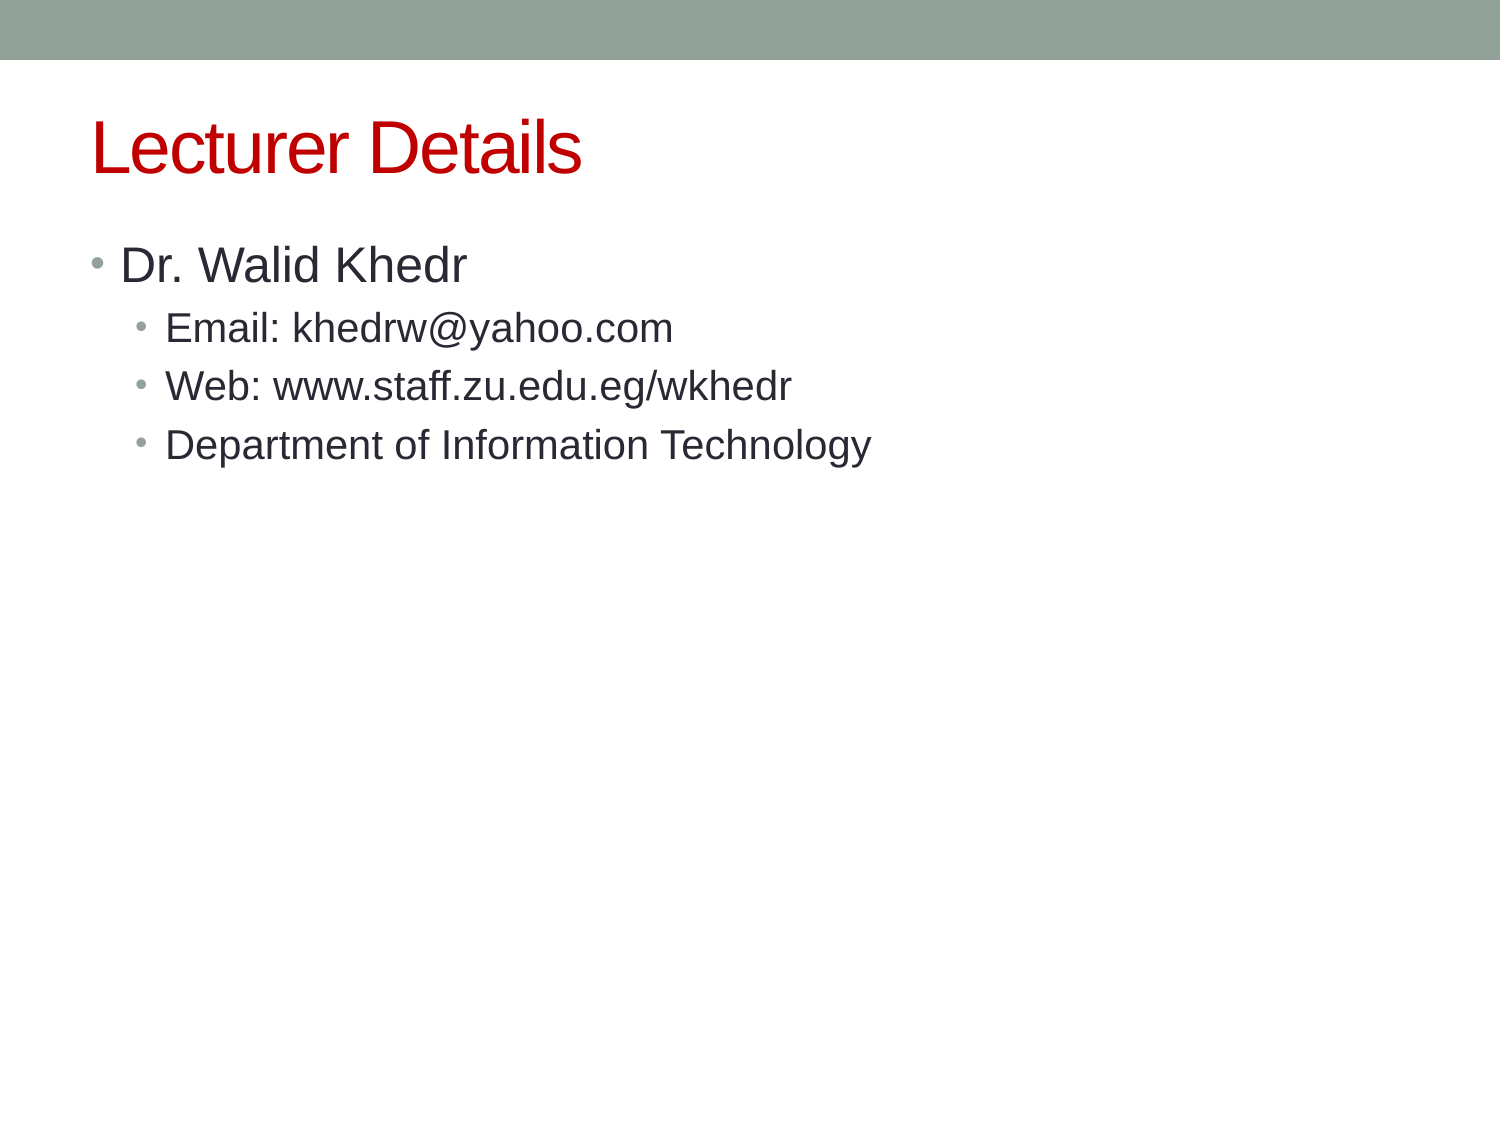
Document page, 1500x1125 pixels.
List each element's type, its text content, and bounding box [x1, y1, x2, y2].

title Lecturer Details [75, 87, 1425, 200]
list Dr. Walid Khedr Email: khedrw@yahoo.com Web: www.staff.zu.edu.eg/wkhedr Department of Information Technology [75, 224, 1425, 1063]
